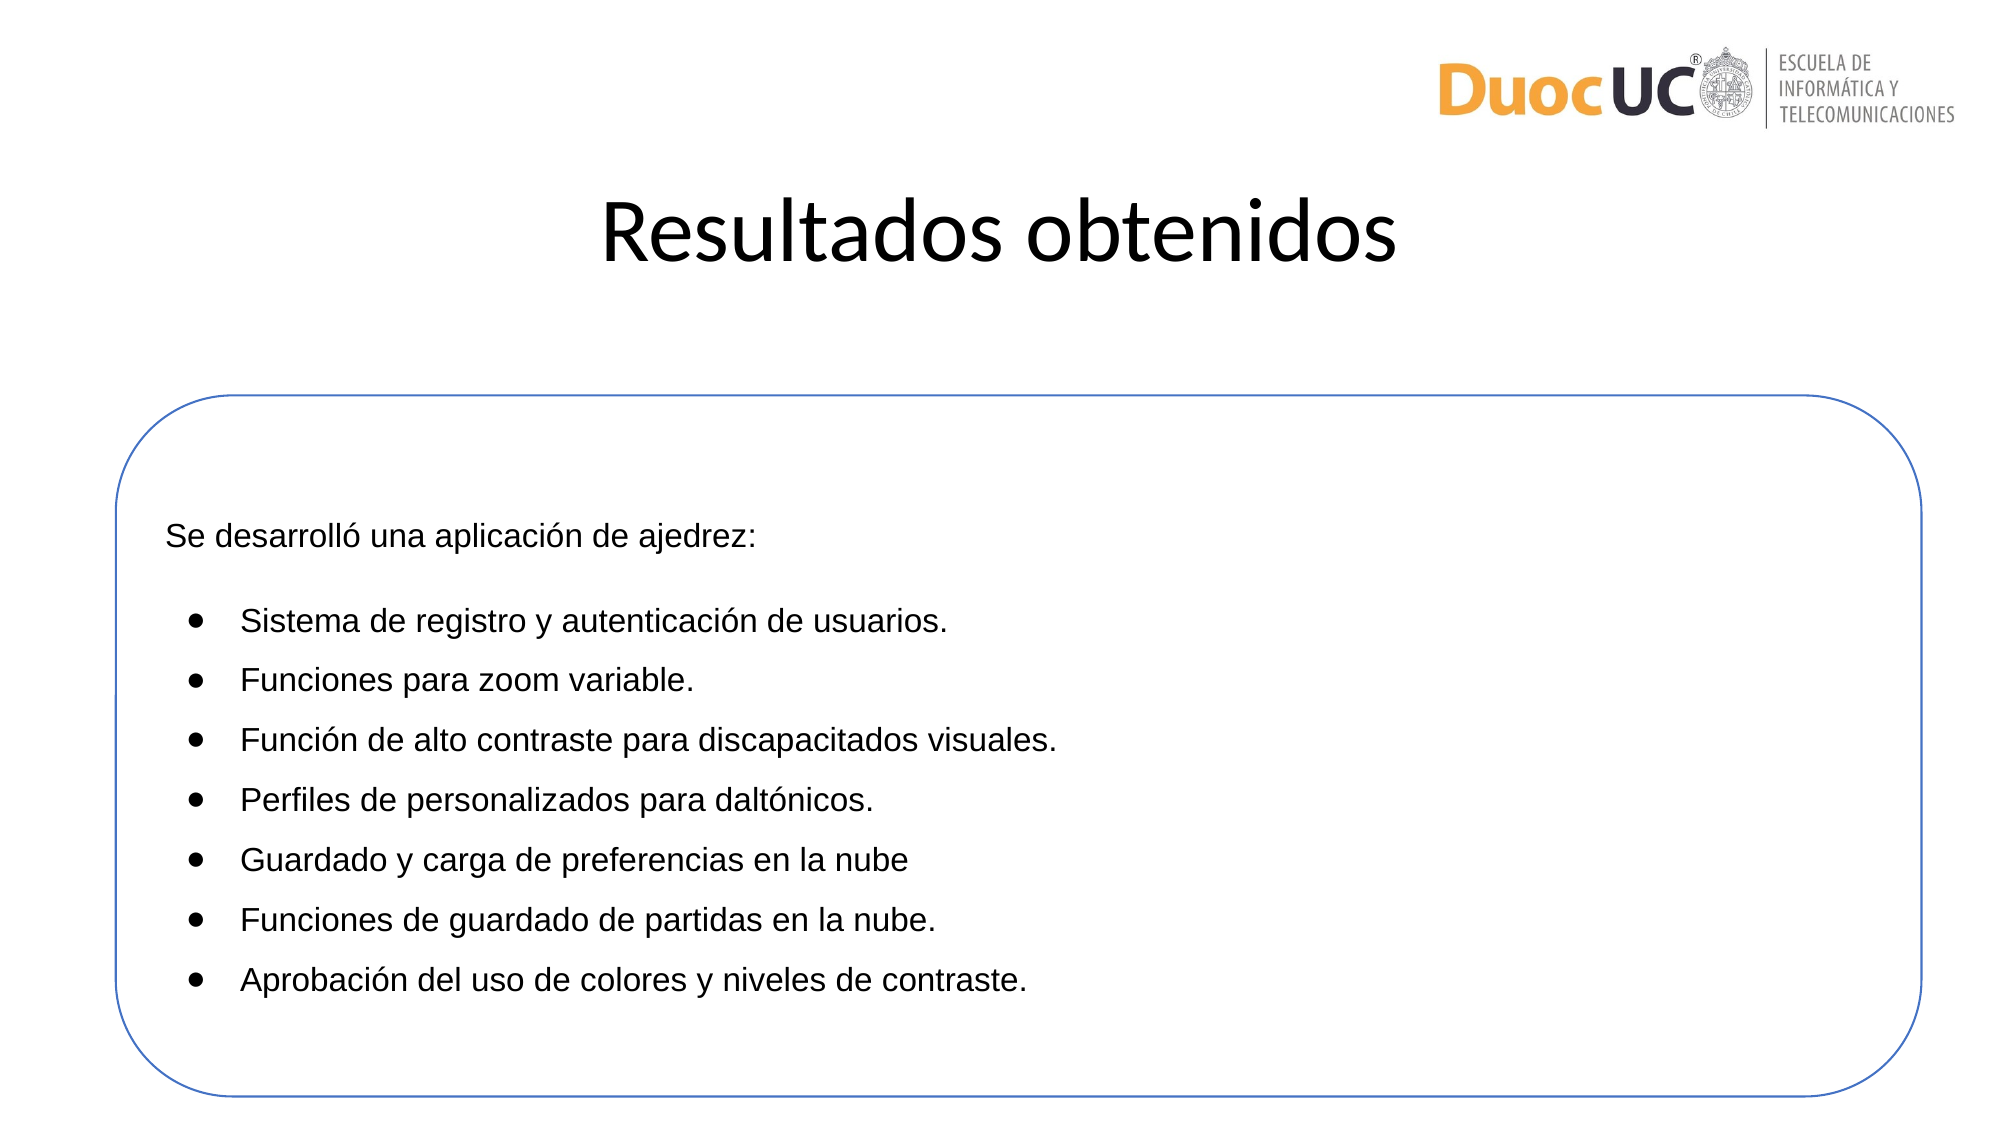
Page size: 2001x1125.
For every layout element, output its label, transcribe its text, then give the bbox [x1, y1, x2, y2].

picture [1438, 33, 1955, 164]
text_box Se desarrolló una aplicación de ajedrez: Sistema de registro y autenticación de usuarios. Funciones para zoom variable. Función de alto contraste para discapacitados visuales. Perfiles de personalizados para daltónicos. Guardado y carga de preferencias en la nube Funciones de guardado de partidas en la nube. Aprobación del uso de colores y niveles de contraste. [115, 395, 1922, 1097]
text_box Resultados obtenidos [0, 162, 2000, 288]
